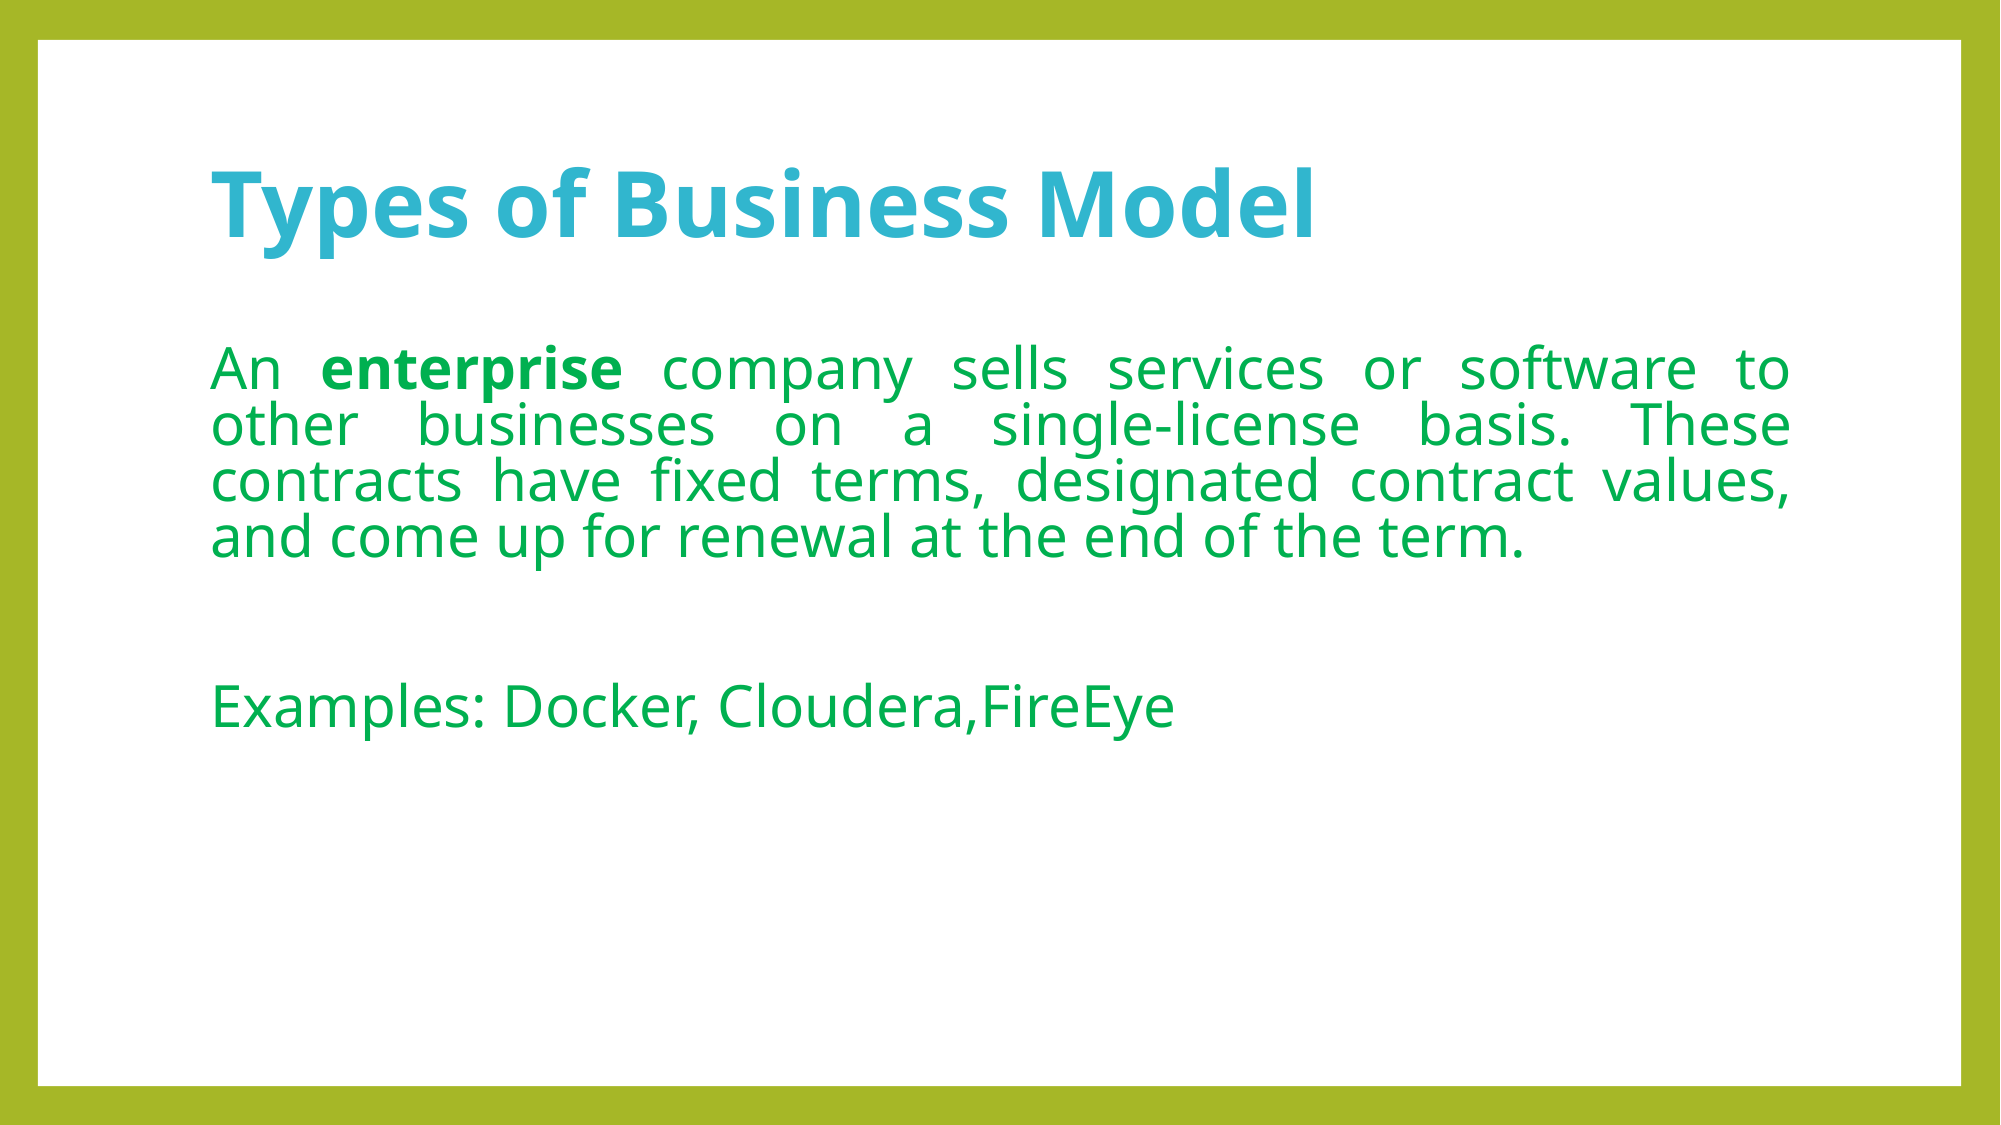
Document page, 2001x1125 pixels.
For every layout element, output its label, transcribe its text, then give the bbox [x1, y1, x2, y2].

list An enterprise company sells services or software to other businesses on a single-license basis. These contracts have fixed terms, designated contract values, and come up for renewal at the end of the term. Examples: Docker, Cloudera,FireEye [187, 337, 1808, 1000]
title Types of Business Model [187, 99, 1808, 323]
